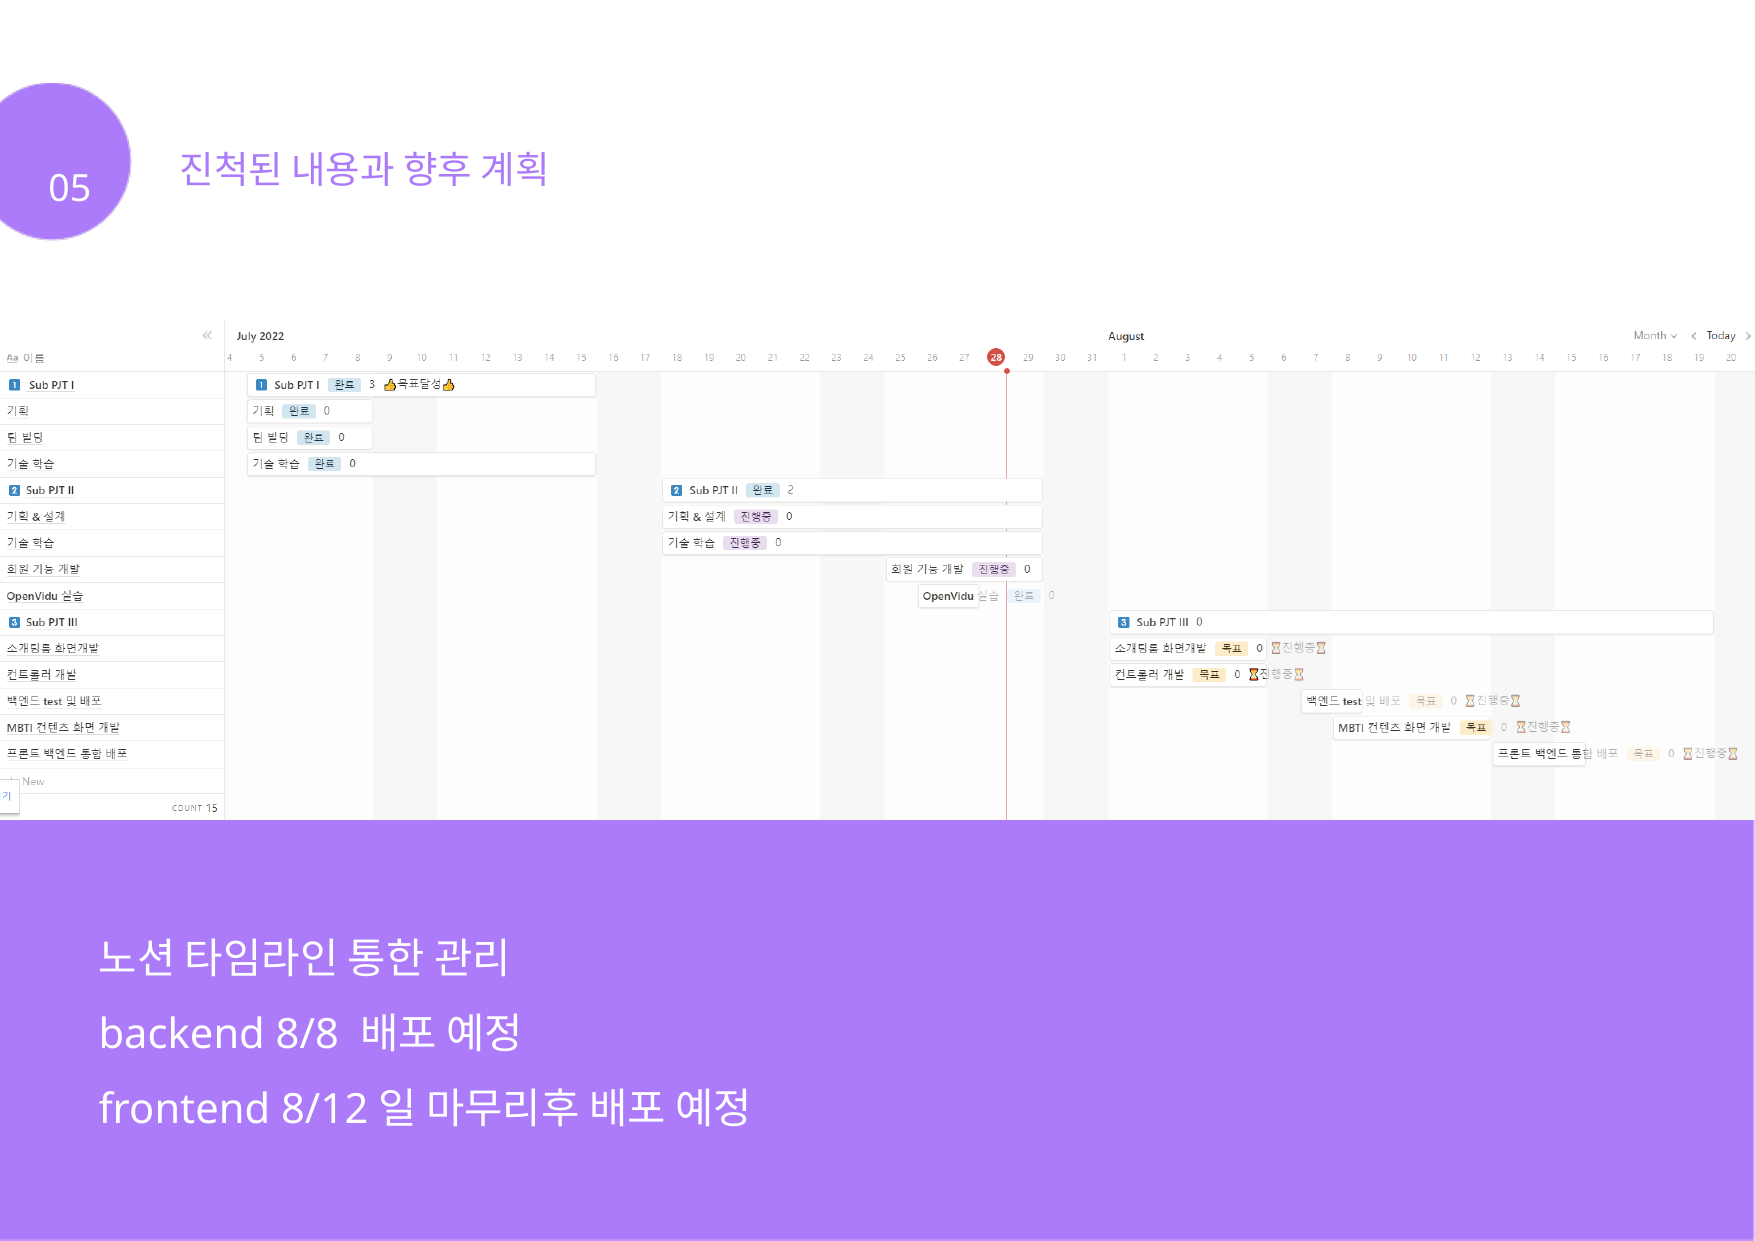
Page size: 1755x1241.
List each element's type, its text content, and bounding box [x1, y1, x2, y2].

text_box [0, 83, 132, 241]
picture [0, 319, 1755, 1241]
text_box 진척된 내용과 향후 계획 [164, 138, 750, 199]
